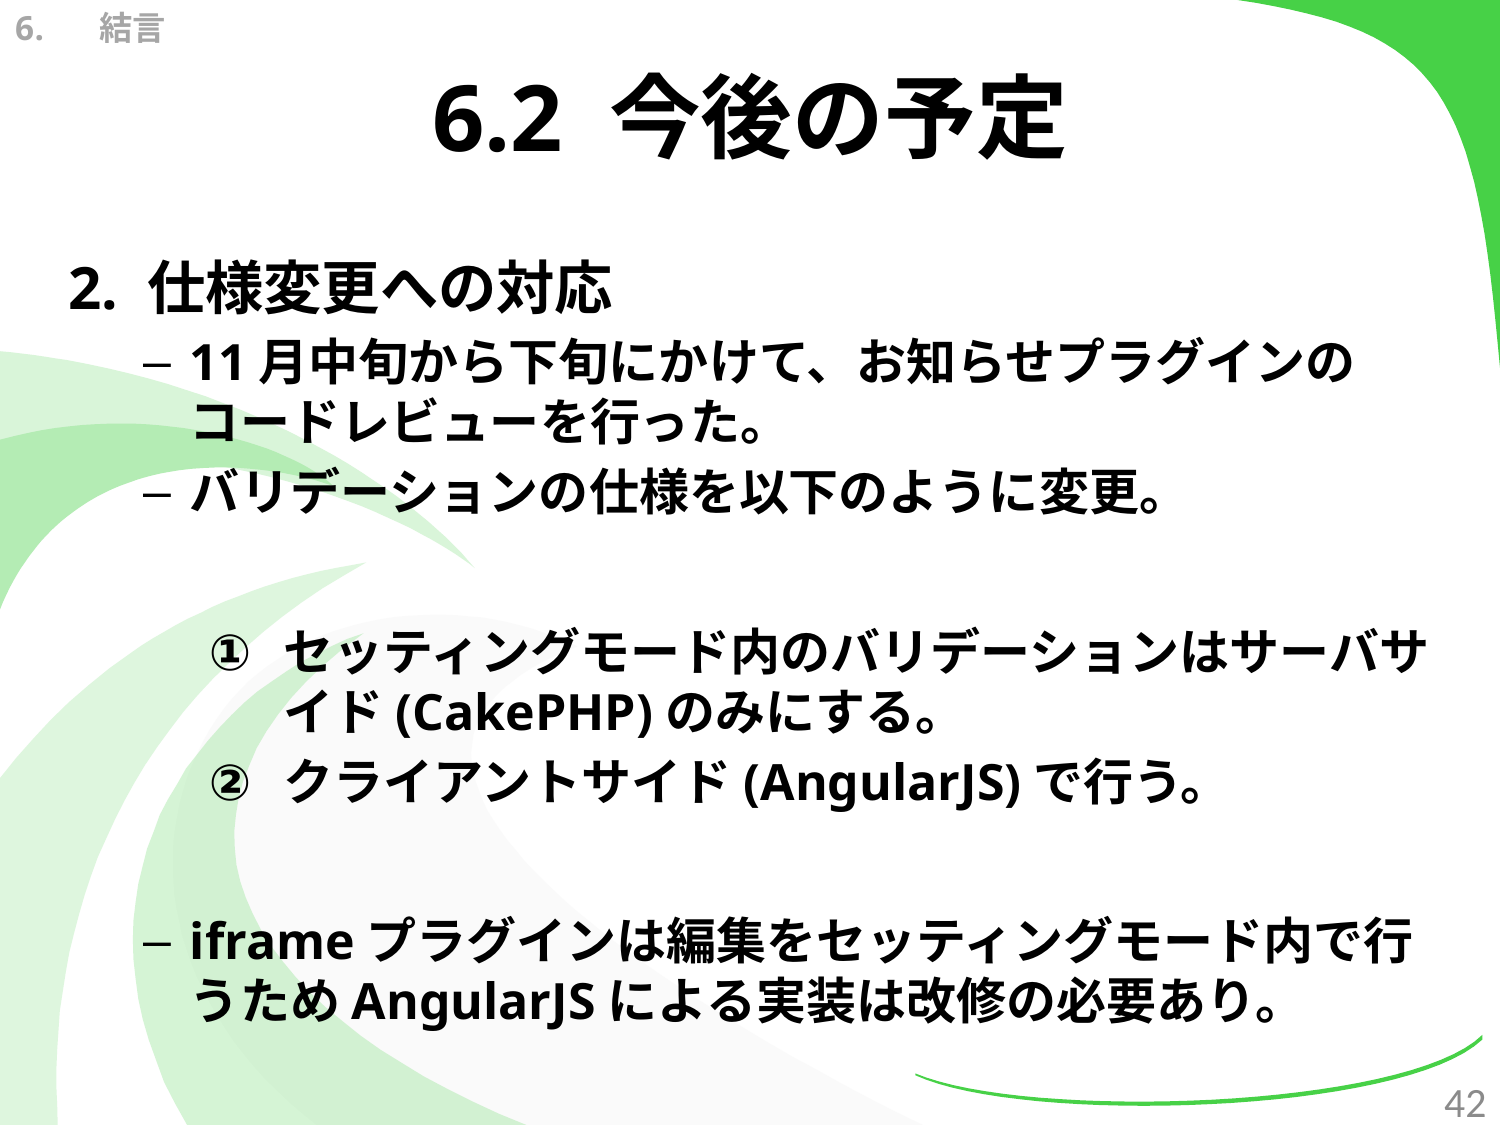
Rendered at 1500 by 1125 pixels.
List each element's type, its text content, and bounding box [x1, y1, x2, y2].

list 2. 仕様変更への対応 11月中旬から下旬にかけて、お知らせプラグインのコードレビューを行った。 バリデーションの仕様を以下のように変更。 セッティングモード内のバリデーションはサーバサイド(CakePHP)のみにする。 クライアントサイド(AngularJS)で行う。 iframeプラグインは編集をセッティングモード内で行うためAngularJSによる実装は改修の必要あり。 [53, 243, 1447, 1125]
text_box 結言 [0, 0, 1500, 55]
title 6.2 今後の予定 [75, 55, 1425, 209]
slide_number 42 [1151, 1070, 1500, 1125]
